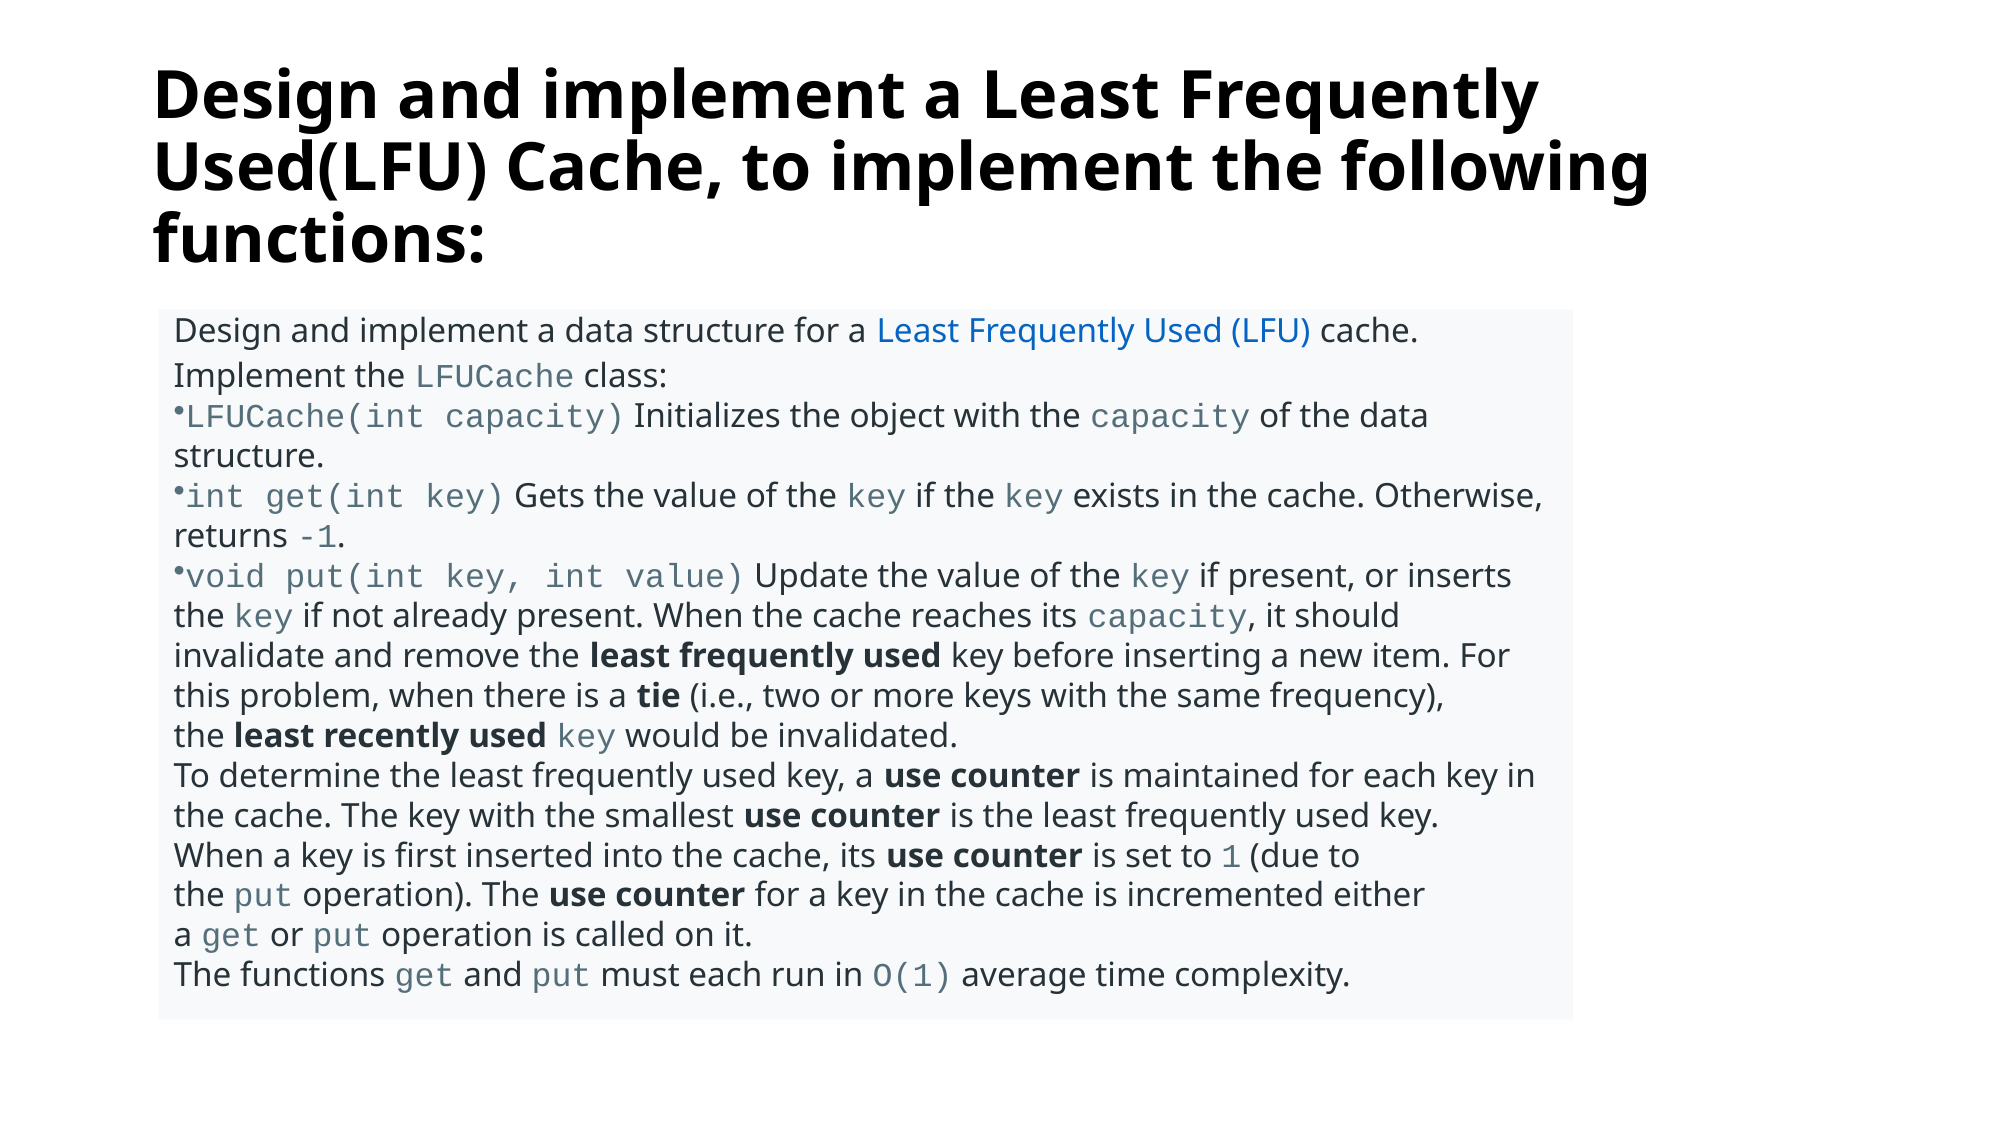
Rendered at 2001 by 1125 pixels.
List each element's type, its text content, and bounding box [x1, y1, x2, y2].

title Design and implement a Least Frequently Used(LFU) Cache, to implement the following functions: [137, 59, 1863, 278]
text_box Design and implement a data structure for a Least Frequently Used (LFU) cache. Implement the LFUCache class: LFUCache(int capacity) Initializes the object with the capacity of the data structure. int get(int key) Gets the value of the key if the key exists in the cache. Otherwise, returns -1. void put(int key, int value) Update the value of the key if present, or inserts the key if not already present. When the cache reaches its capacity, it should invalidate and remove the least frequently used key before inserting a new item. For this problem, when there is a tie (i.e., two or more keys with the same frequency), the least recently used key would be invalidated. To determine the least frequently used key, a use counter is maintained for each key in the cache. The key with the smallest use counter is the least frequently used key. When a key is first inserted into the cache, its use counter is set to 1 (due to the put operation). The use counter for a key in the cache is incremented either a get or put operation is called on it. The functions get and put must each run in O(1) average time complexity. [158, 309, 1573, 1020]
